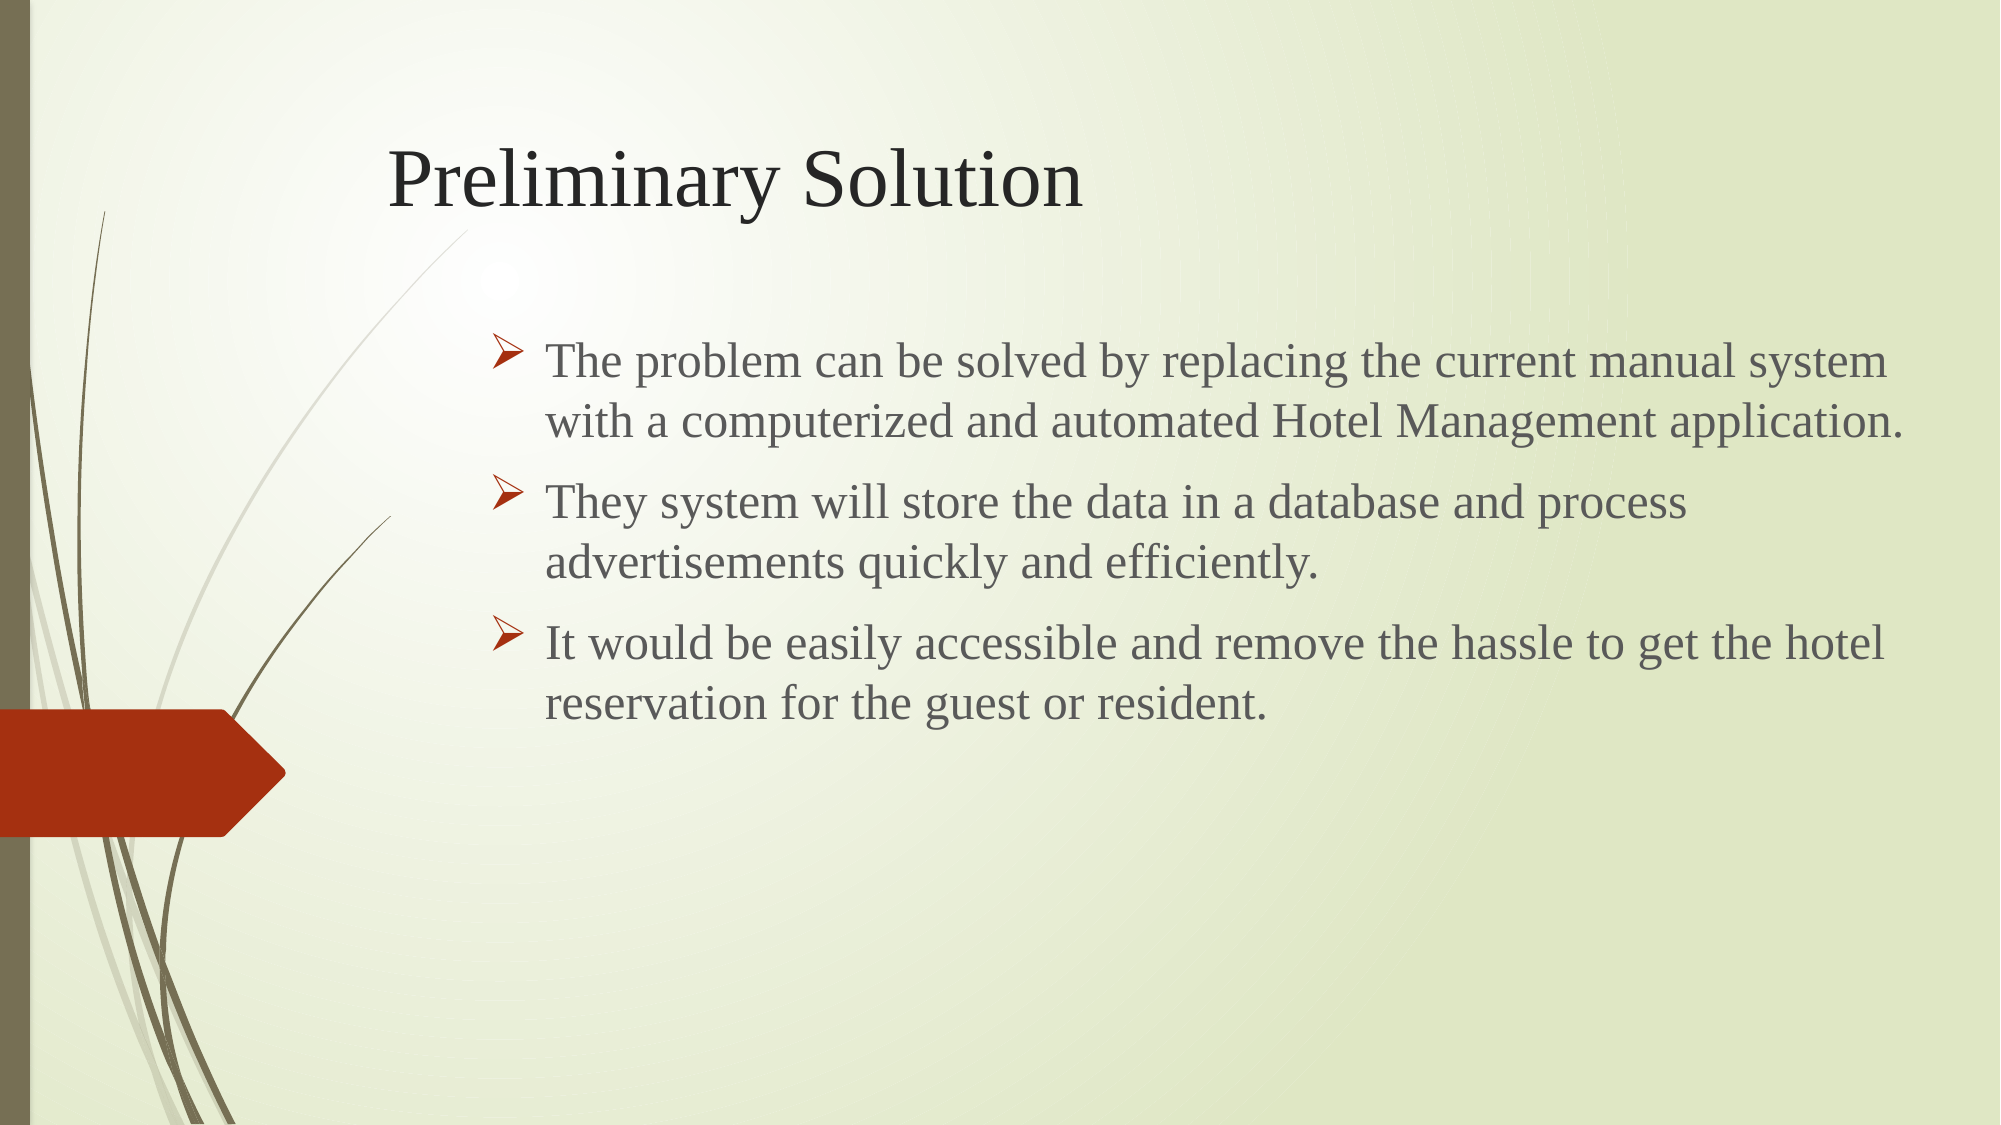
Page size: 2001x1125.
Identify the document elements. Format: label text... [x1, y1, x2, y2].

subtitle The problem can be solved by replacing the current manual system with a computerized and automated Hotel Management application. They system will store the data in a database and process advertisements quickly and efficiently. It would be easily accessible and remove the hassle to get the hotel reservation for the guest or resident. [473, 319, 1937, 873]
title Preliminary Solution [372, 58, 1836, 232]
